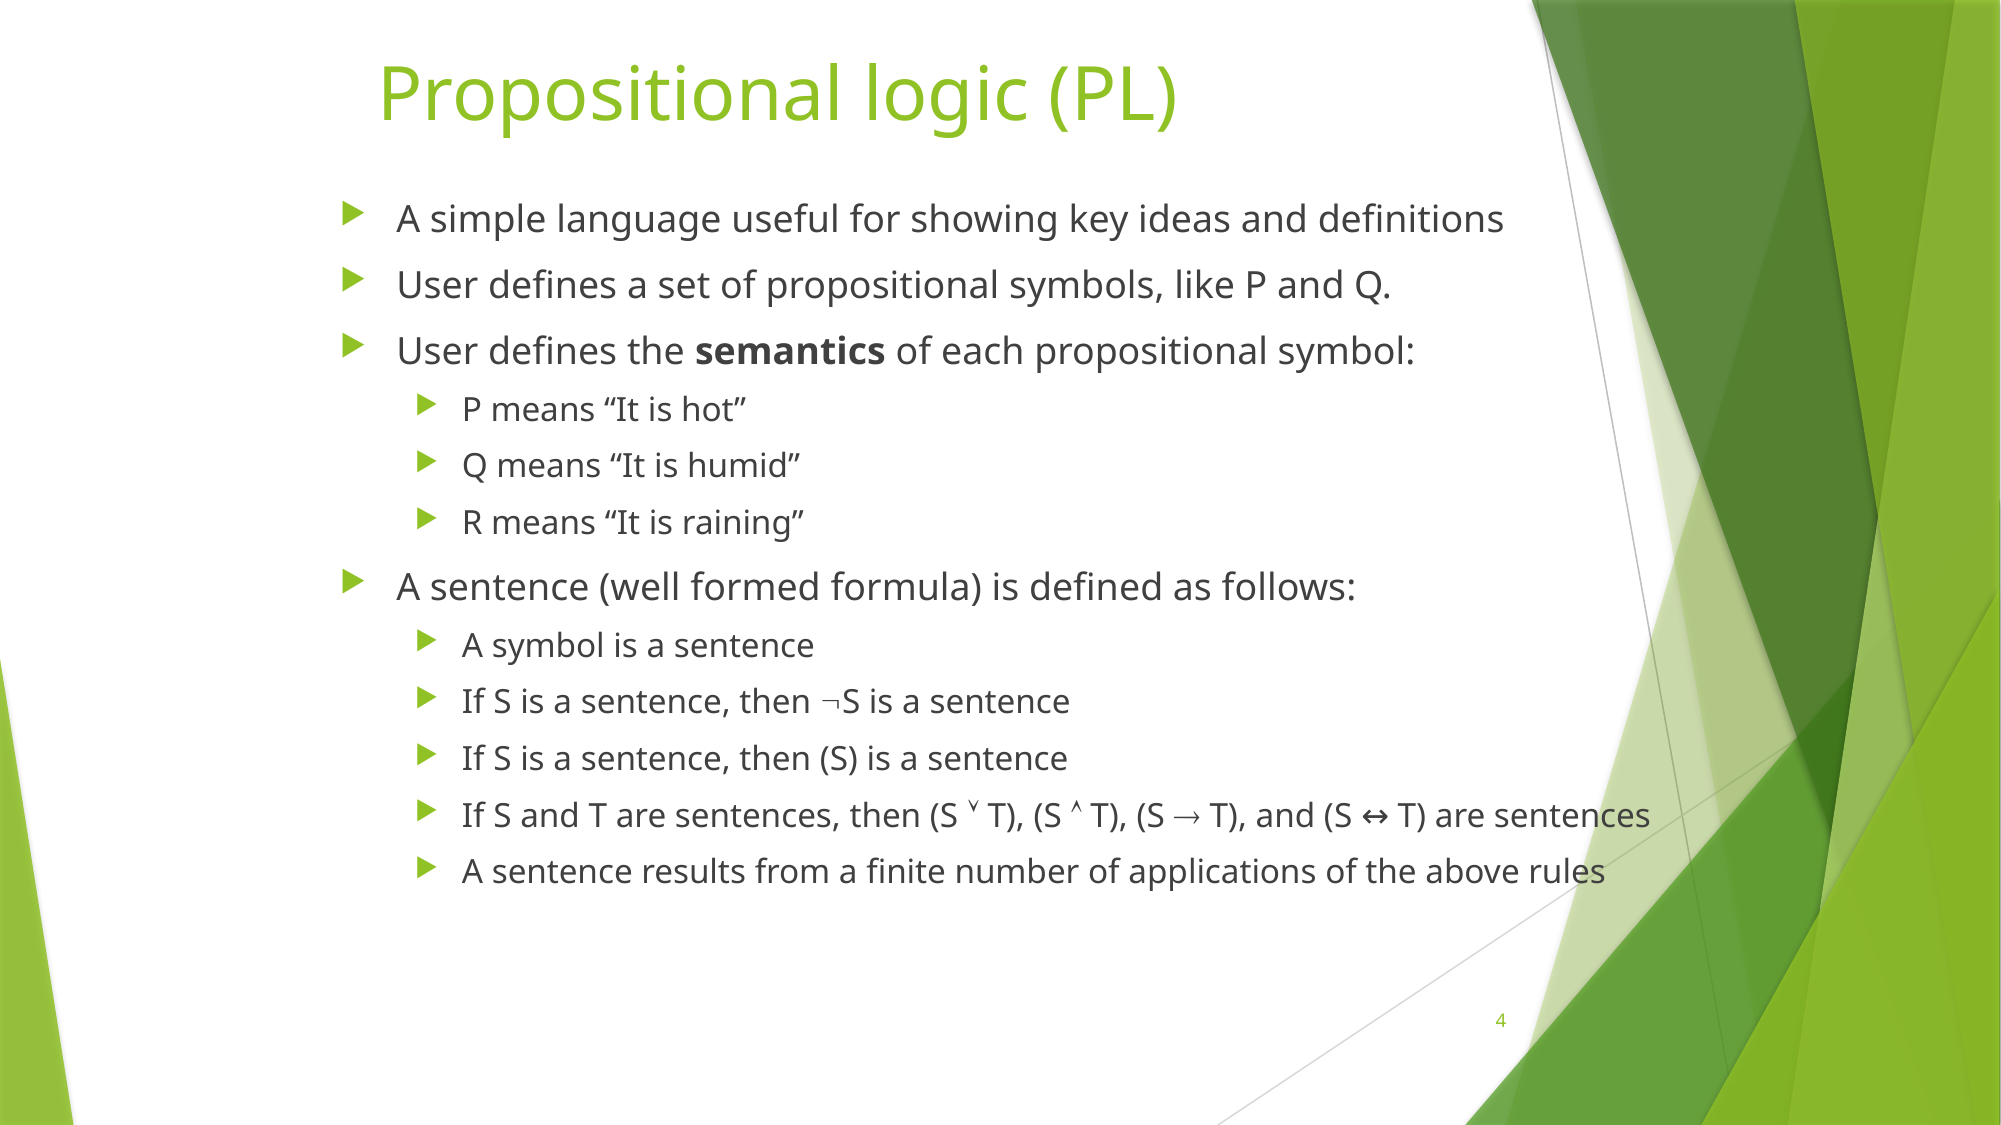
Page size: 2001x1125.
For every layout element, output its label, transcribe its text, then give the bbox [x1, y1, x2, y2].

title Propositional logic (PL) [362, 37, 1638, 187]
list A simple language useful for showing key ideas and definitions User defines a set of propositional symbols, like P and Q. User defines the semantics of each propositional symbol: P means “It is hot” Q means “It is humid” R means “It is raining” A sentence (well formed formula) is defined as follows: A symbol is a sentence If S is a sentence, then S is a sentence If S is a sentence, then (S) is a sentence If S and T are sentences, then (S  T), (S  T), (S  T), and (S ↔ T) are sentences A sentence results from a finite number of applications of the above rules [324, 187, 1700, 1038]
slide_number 4 [1409, 991, 1522, 1051]
